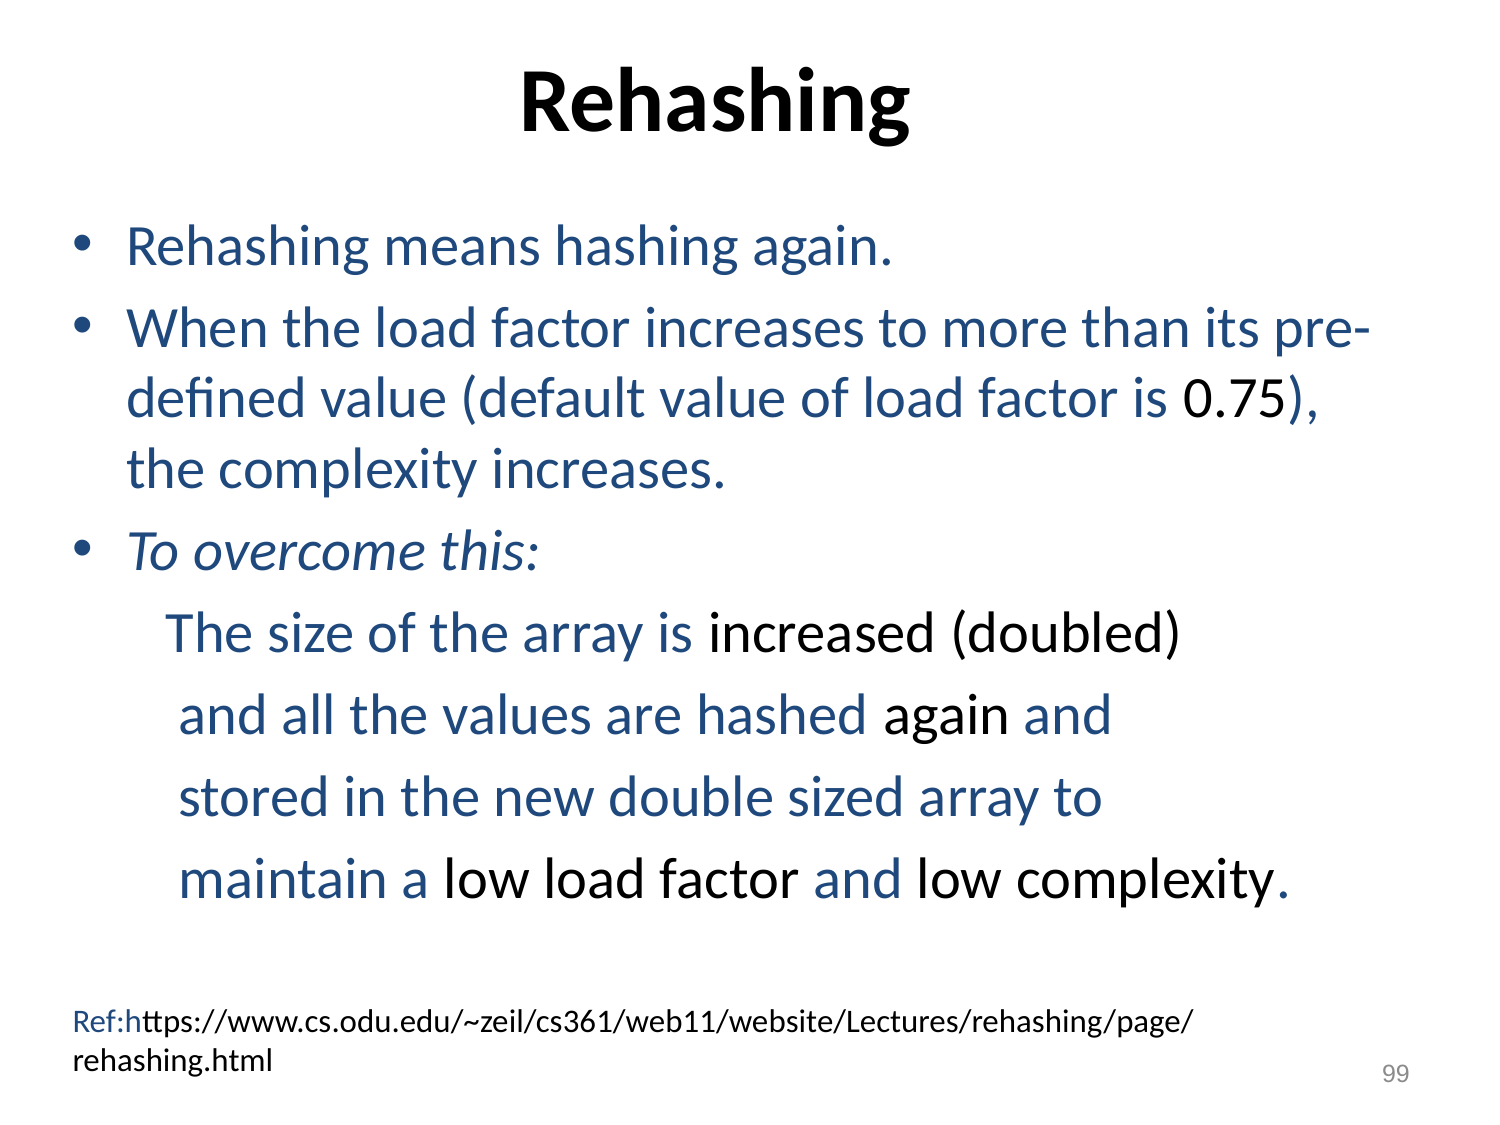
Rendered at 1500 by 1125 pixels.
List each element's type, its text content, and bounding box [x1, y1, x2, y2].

slide_number 99 [1074, 1042, 1425, 1103]
list Rehashing means hashing again. When the load factor increases to more than its pre-defined value (default value of load factor is 0.75), the complexity increases. To overcome this: The size of the array is increased (doubled) and all the values are hashed again and stored in the new double sized array to maintain a low load factor and low complexity. Ref:https://www.cs.odu.edu/~zeil/cs361/web11/website/Lectures/rehashing/page/rehashing.html [57, 199, 1408, 1093]
title Rehashing [40, 20, 1391, 170]
